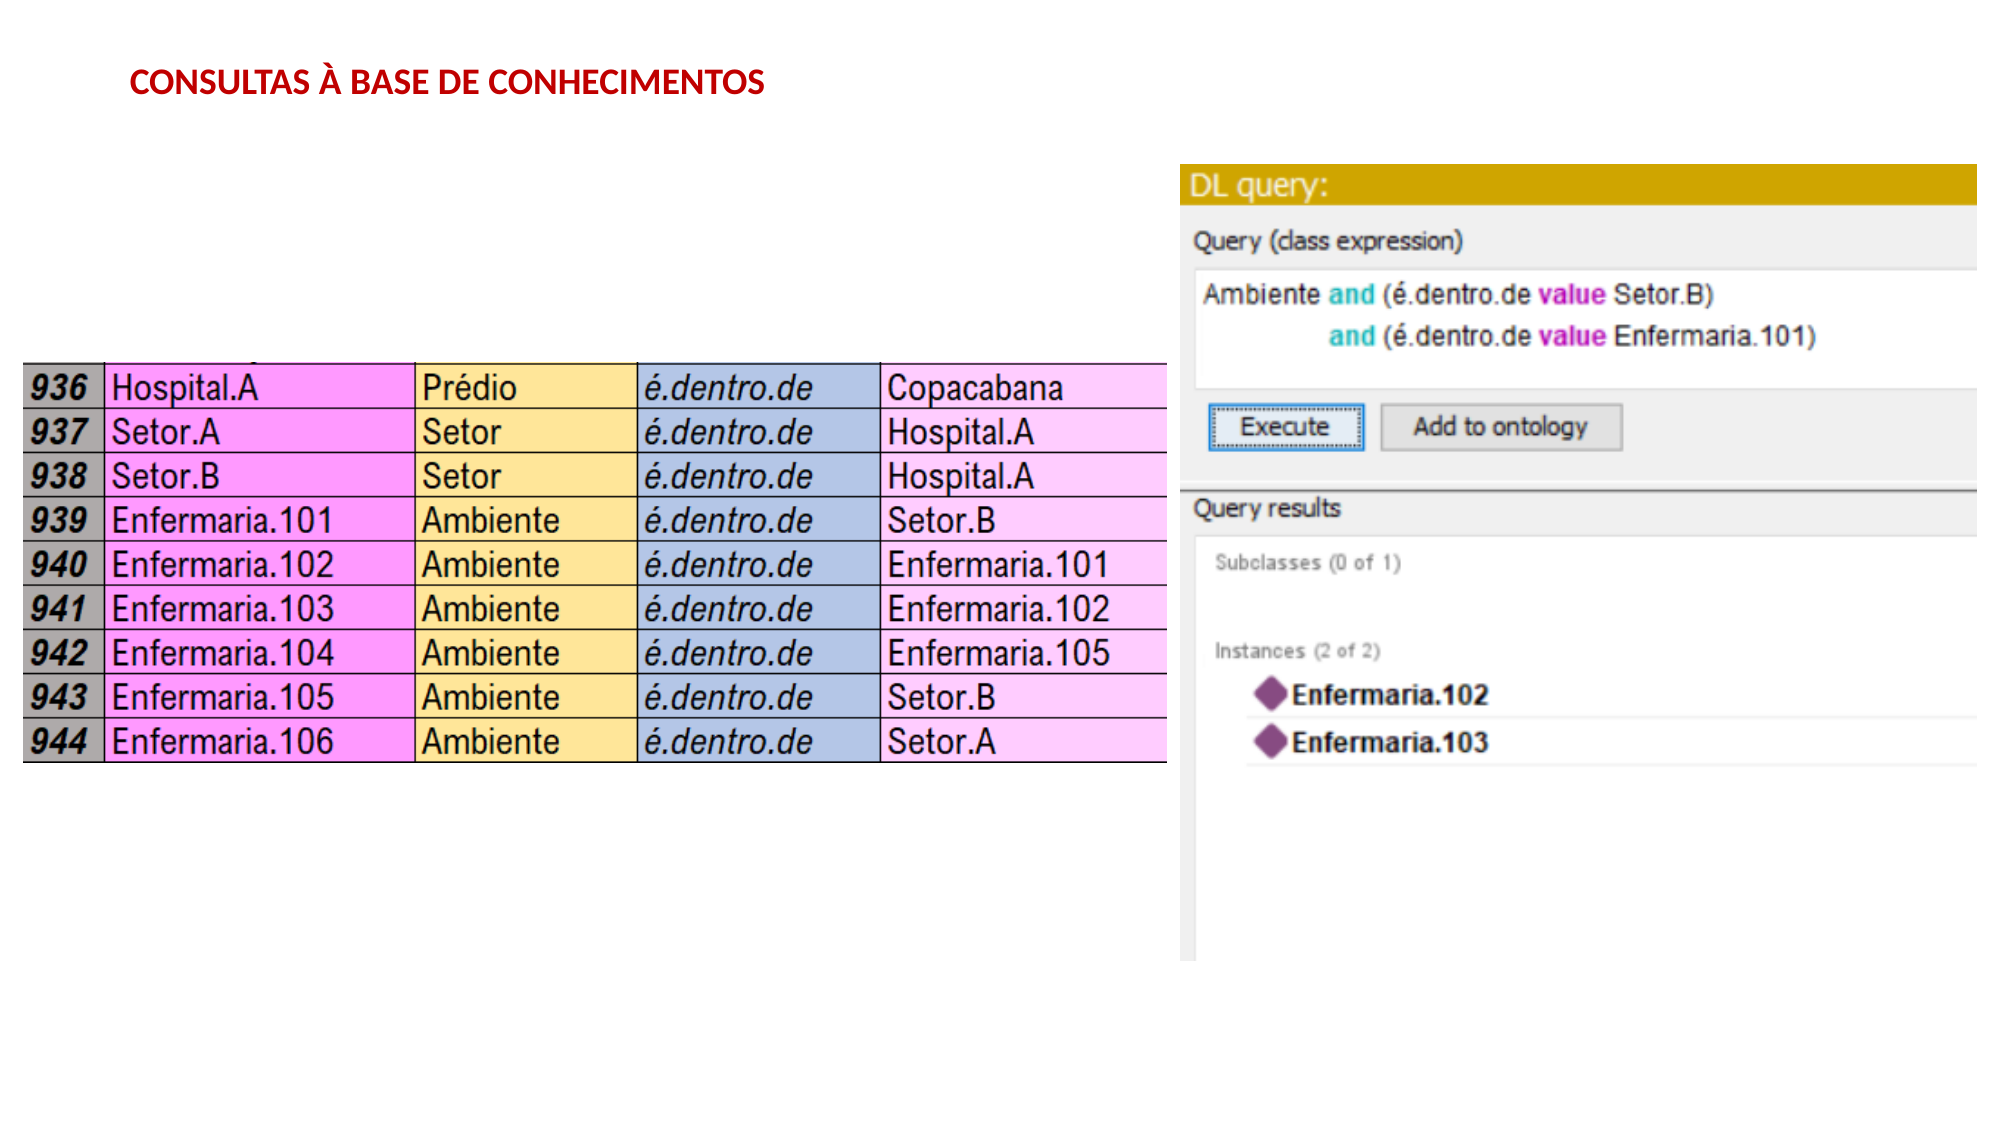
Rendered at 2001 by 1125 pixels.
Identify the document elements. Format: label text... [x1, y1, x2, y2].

picture [23, 362, 1167, 763]
picture [1180, 164, 1977, 961]
text_box CONSULTAS À BASE DE CONHECIMENTOS [115, 49, 790, 110]
